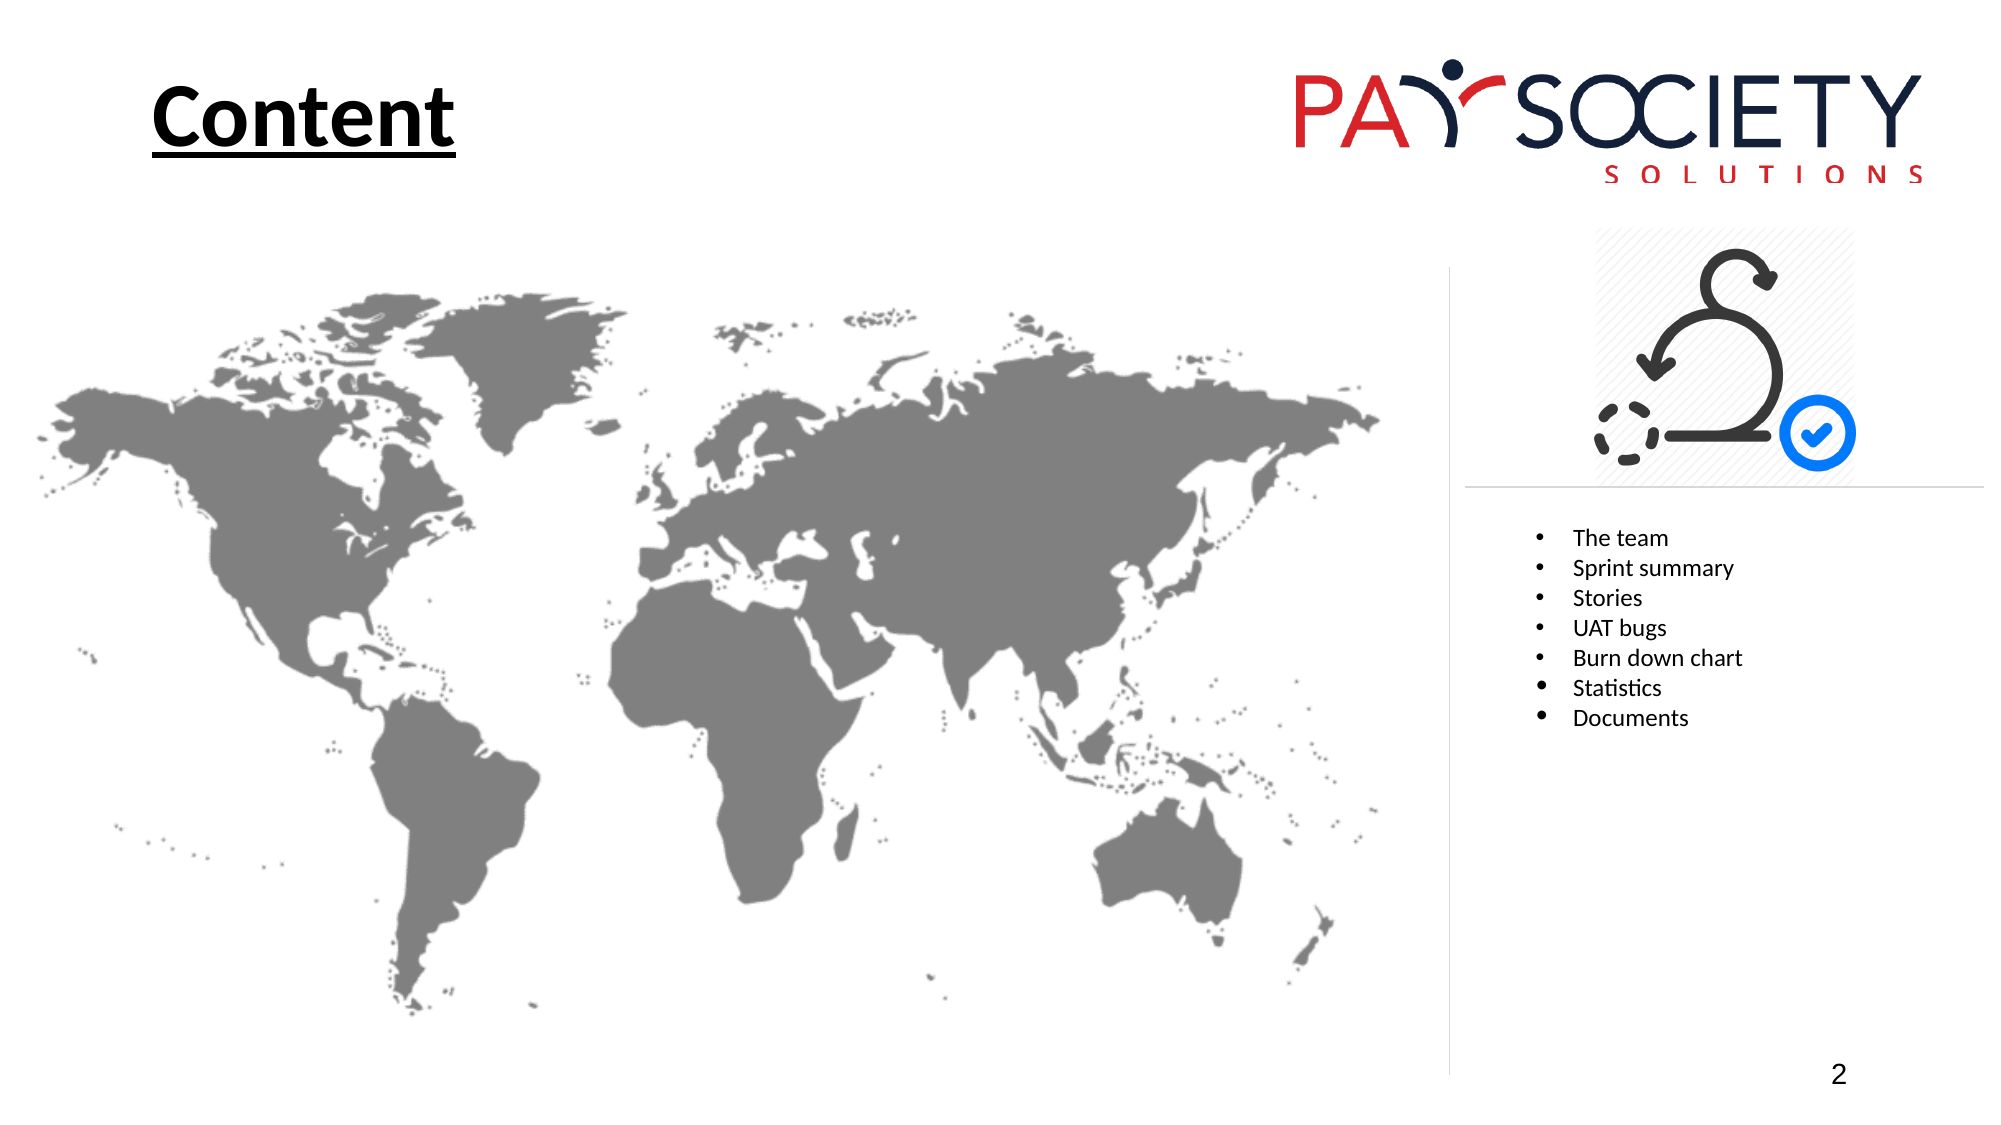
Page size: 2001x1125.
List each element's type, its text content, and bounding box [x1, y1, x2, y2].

picture [22, 285, 1407, 1037]
picture [1593, 225, 1856, 488]
text_box The team Sprint summary Stories UAT bugs Burn down chart Statistics Documents [1520, 514, 1929, 712]
picture [1295, 59, 1922, 184]
text_box Content [137, 59, 1863, 278]
slide_number 2 [1412, 1042, 1863, 1103]
